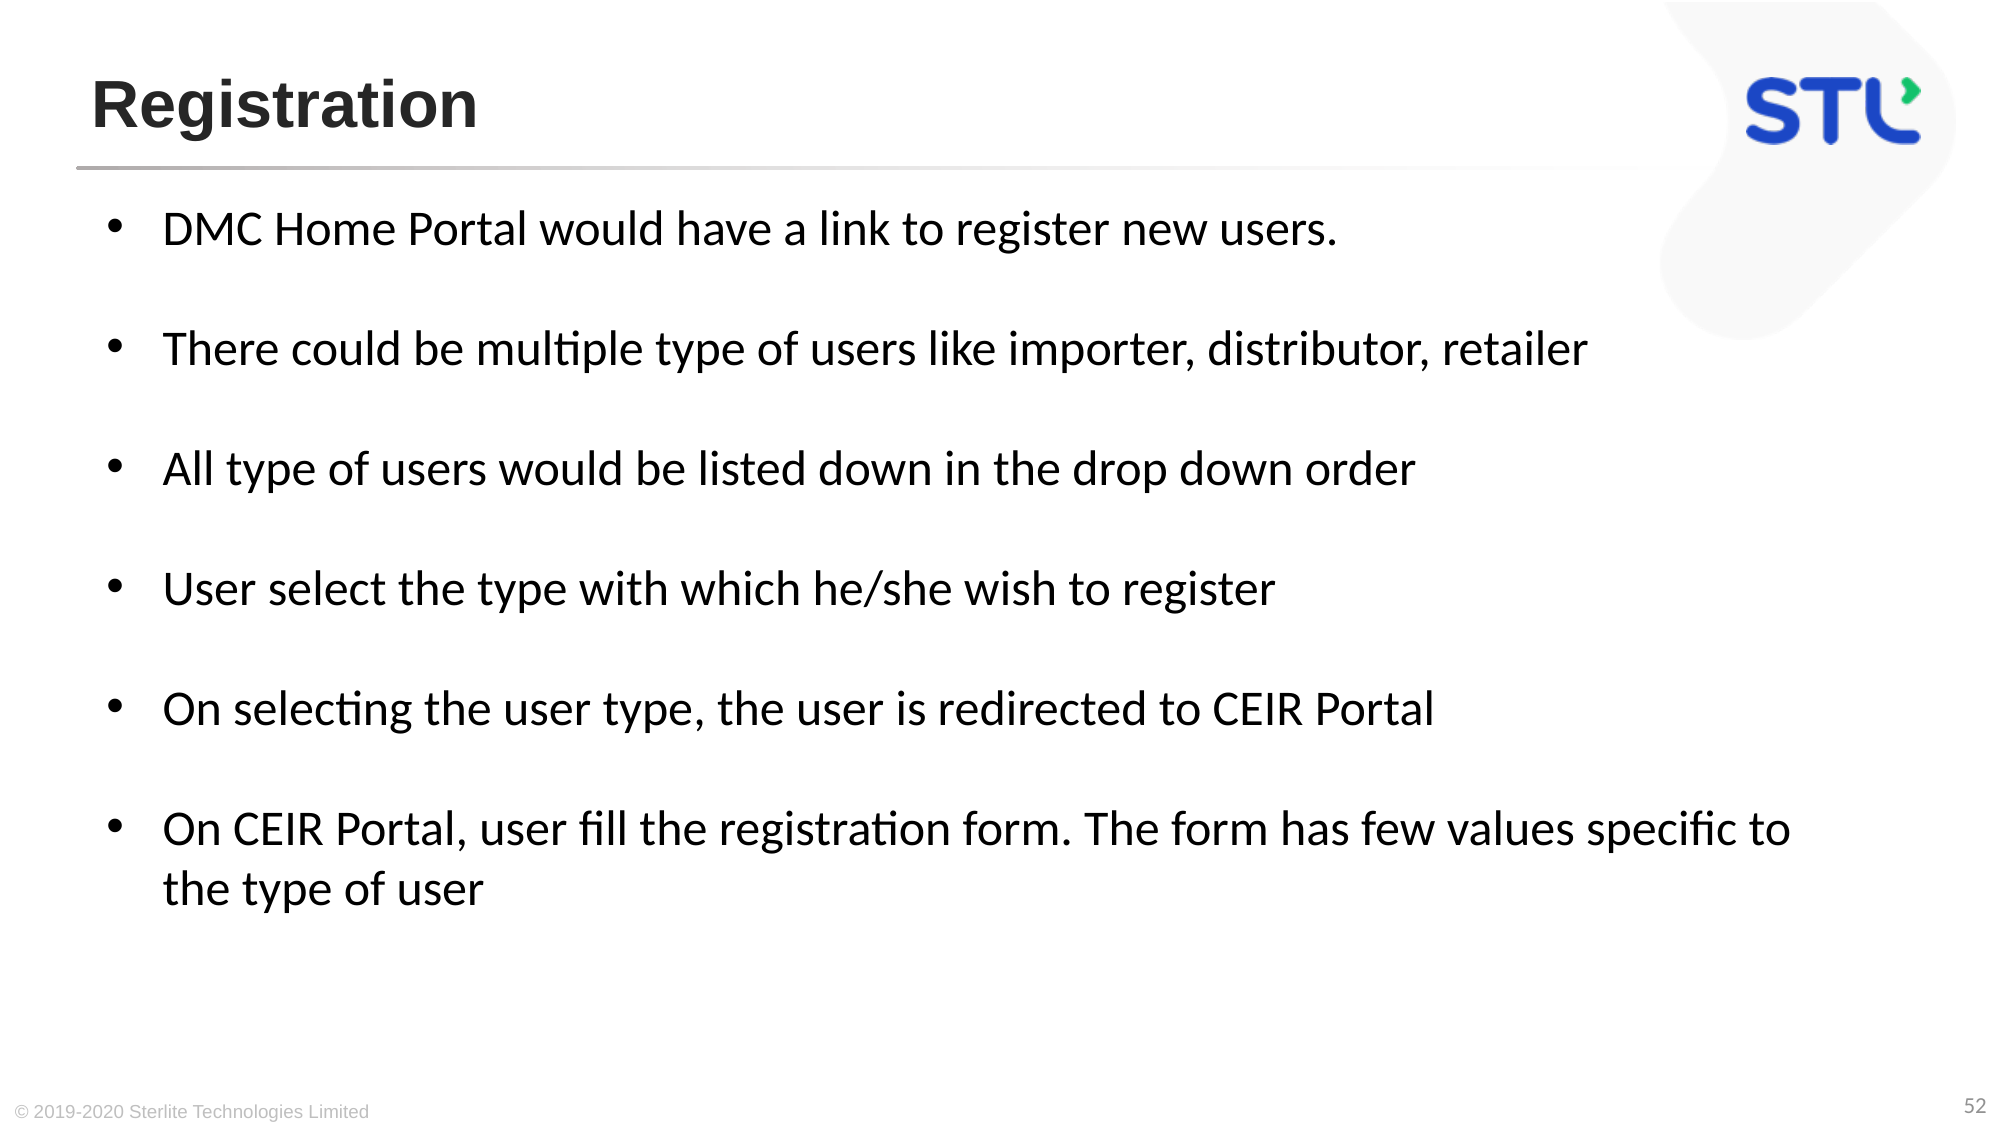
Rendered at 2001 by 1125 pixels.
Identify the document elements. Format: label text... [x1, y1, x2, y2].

picture [1746, 77, 1921, 145]
slide_number 52 [1955, 1083, 1997, 1122]
title Registration [76, 35, 1564, 167]
footer © 2019-2020 Sterlite Technologies Limited [0, 1083, 455, 1125]
text_box DMC Home Portal would have a link to register new users. There could be multiple type of users like importer, distributor, retailer All type of users would be listed down in the drop down order User select the type with which he/she wish to register On selecting the user type, the user is redirected to CEIR Portal On CEIR Portal, user fill the registration form. The form has few values specific to the type of user [91, 187, 1812, 923]
